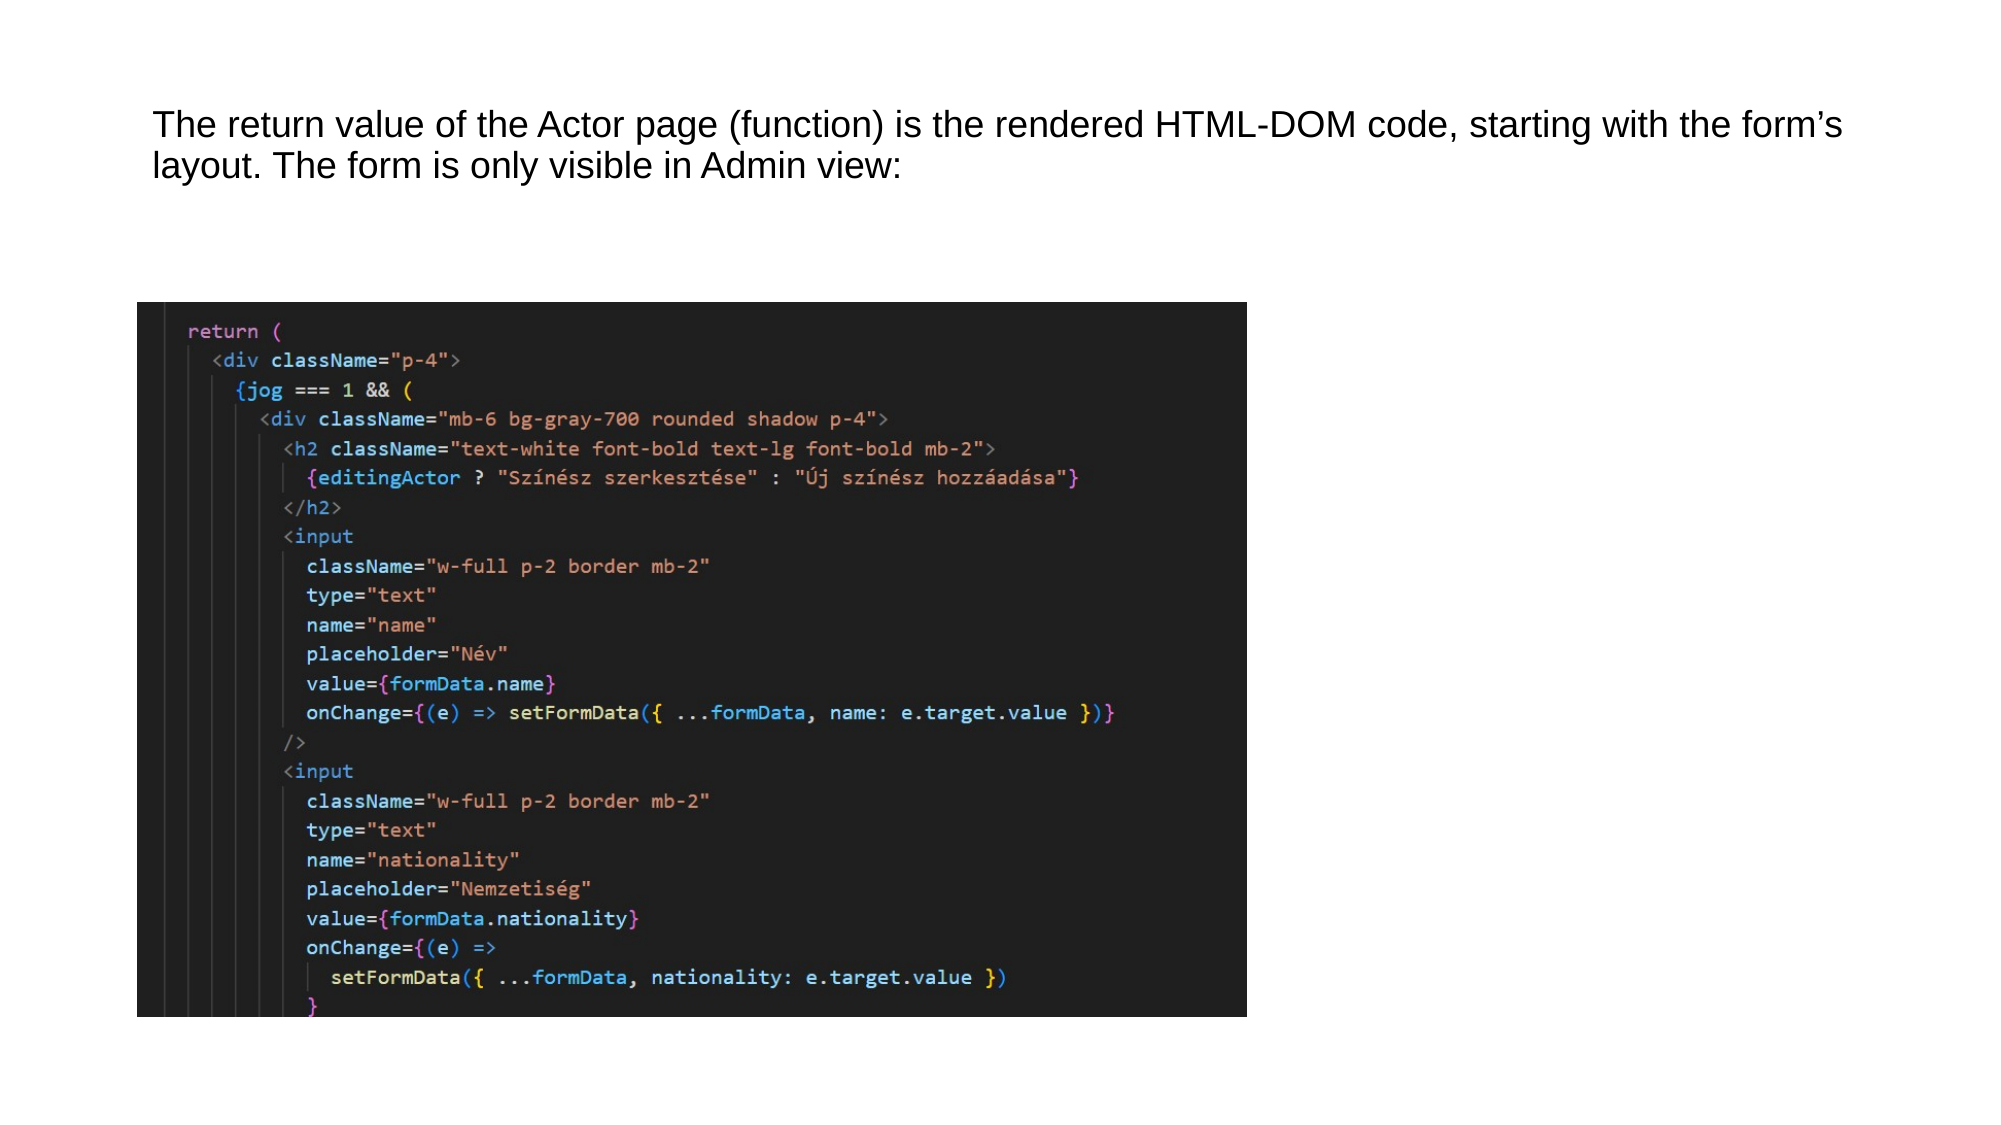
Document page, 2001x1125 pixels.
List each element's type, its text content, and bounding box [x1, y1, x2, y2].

title The return value of the Actor page (function) is the rendered HTML-DOM code, starting with the form’s layout. The form is only visible in Admin view: [137, 59, 1863, 278]
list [136, 302, 1247, 1017]
